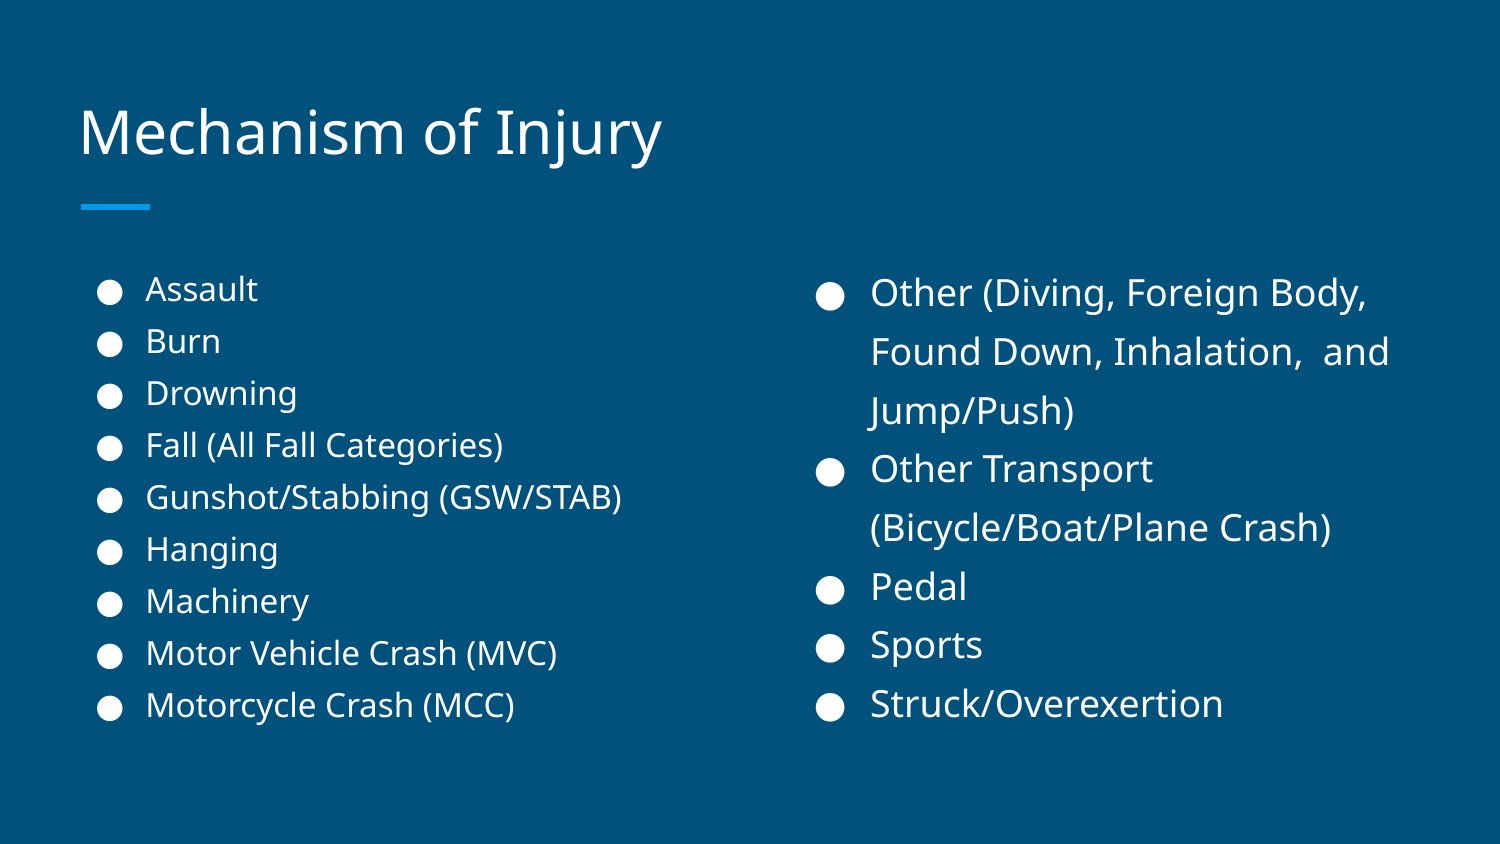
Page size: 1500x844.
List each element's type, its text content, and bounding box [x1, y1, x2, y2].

title Mechanism of Injury [63, 75, 1437, 188]
list Other (Diving, Foreign Body, Found Down, Inhalation, and Jump/Push) Other Transport (Bicycle/Boat/Plane Crash) Pedal Sports Struck/Overexertion [780, 244, 1437, 750]
list Assault Burn Drowning Fall (All Fall Categories) Gunshot/Stabbing (GSW/STAB) Hanging Machinery Motor Vehicle Crash (MVC) Motorcycle Crash (MCC) [63, 244, 720, 750]
